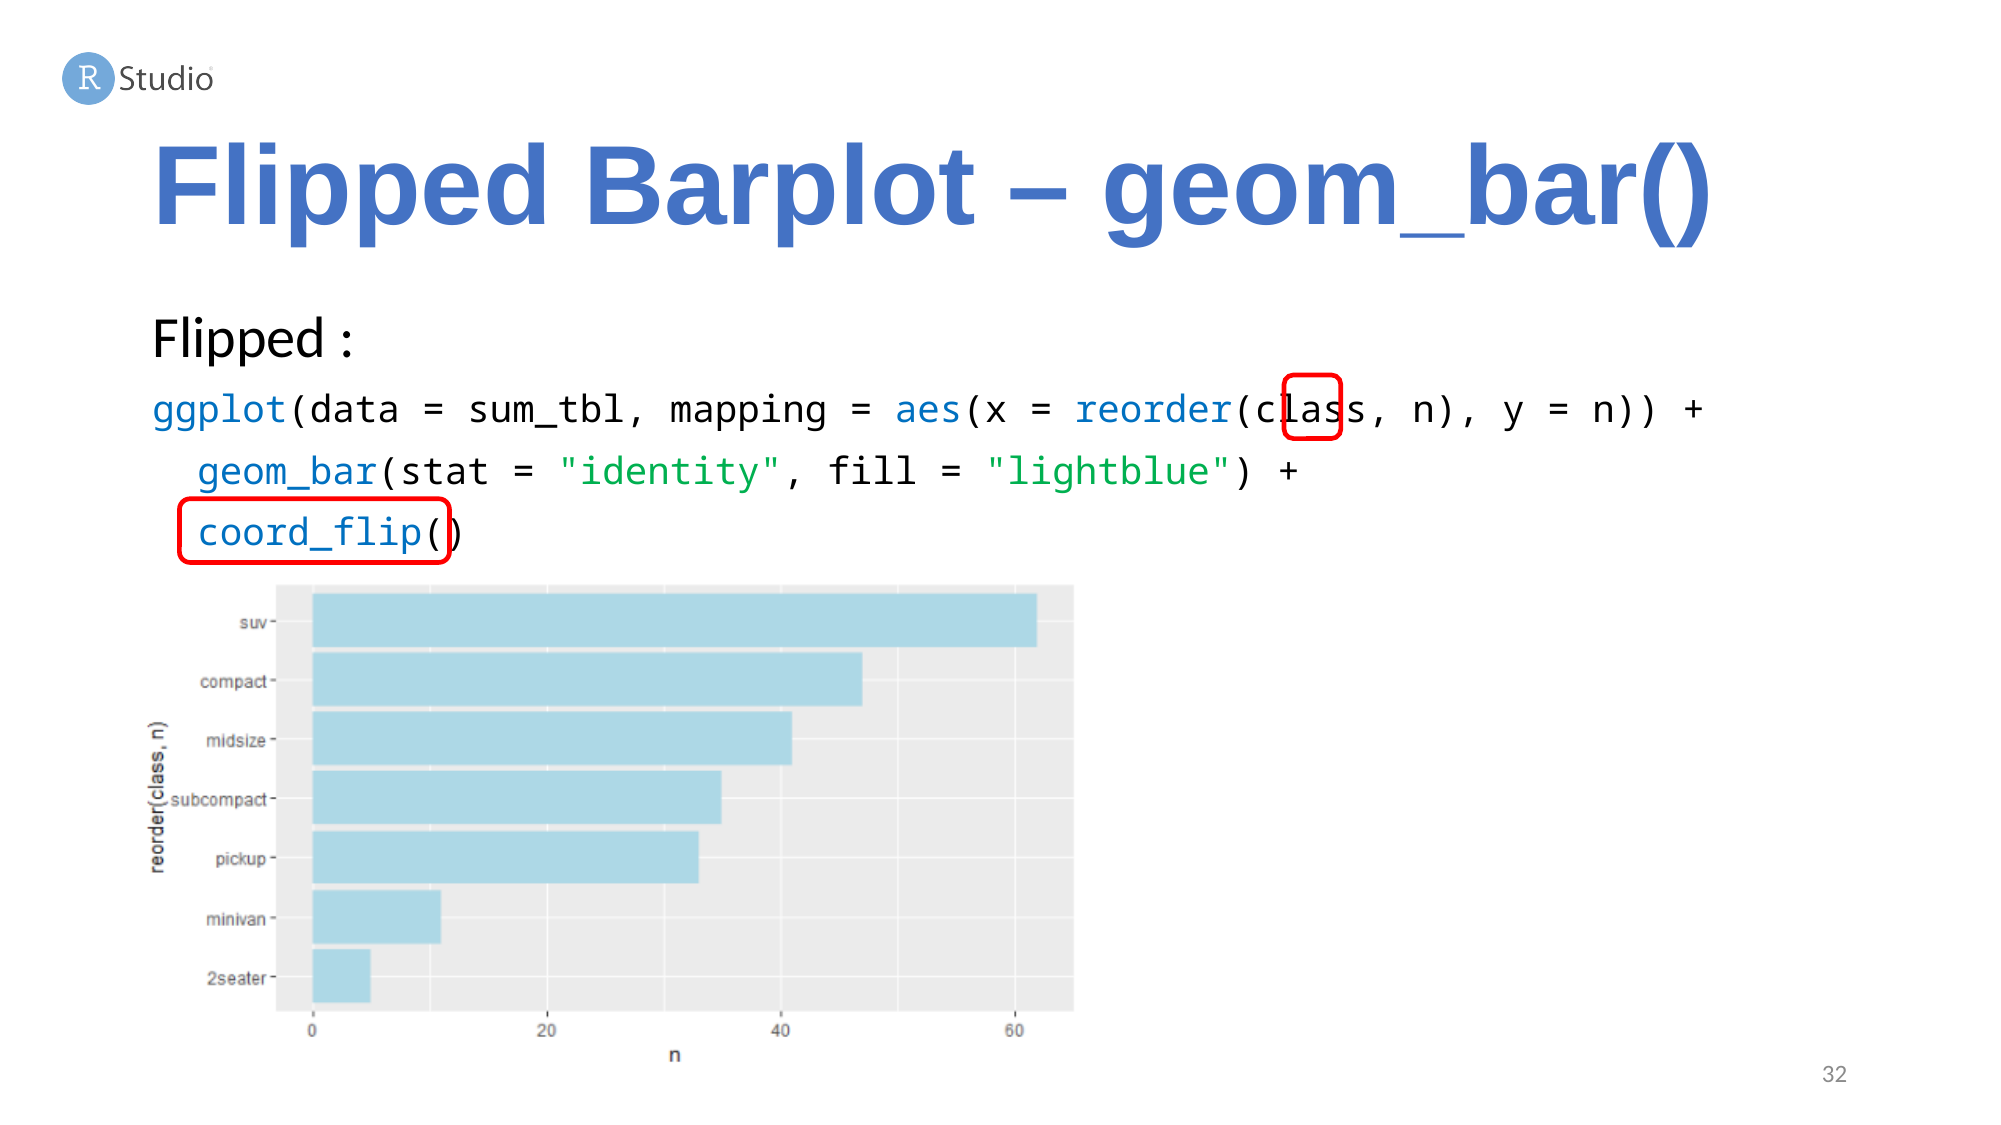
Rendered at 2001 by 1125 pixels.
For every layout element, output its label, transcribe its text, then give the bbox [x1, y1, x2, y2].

title Flipped Barplot – geom_bar() [137, 104, 1863, 273]
slide_number 32 [1412, 1042, 1863, 1103]
text_box [1283, 373, 1342, 440]
picture [137, 577, 1082, 1073]
text_box [178, 497, 451, 564]
picture [62, 52, 213, 105]
list Flipped : ggplot(data = sum_tbl, mapping = aes(x = reorder(class, n), y = n)) + geom_bar(stat = "identity", fill = "lightblue") + coord_flip() [137, 299, 1863, 1014]
